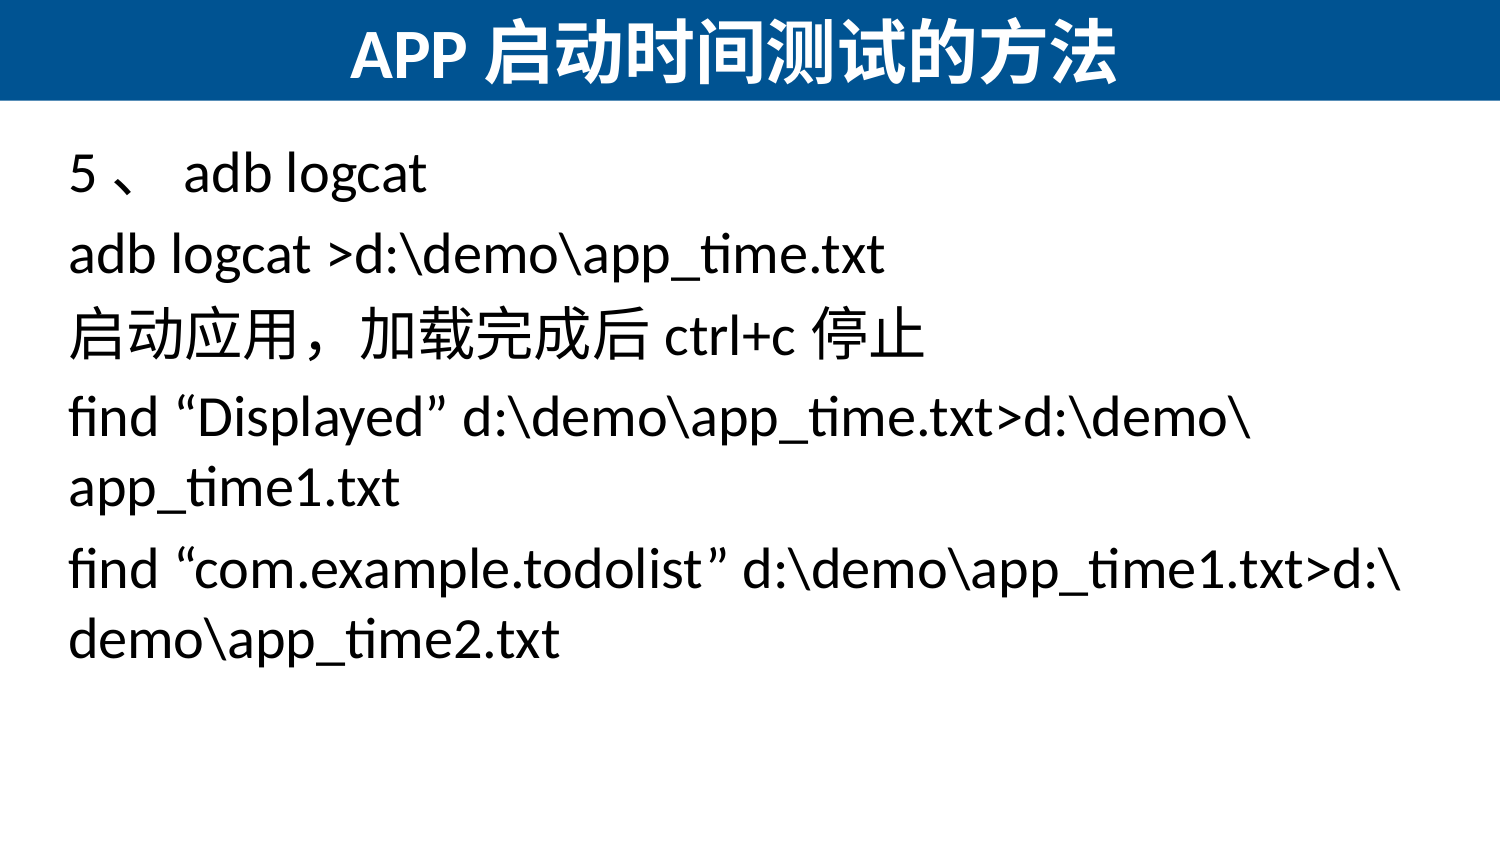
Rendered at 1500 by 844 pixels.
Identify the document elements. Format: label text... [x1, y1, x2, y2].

title APP启动时间测试的方法 [0, 0, 1471, 101]
list 5、adb logcat adb logcat >d:\demo\app_time.txt 启动应用，加载完成后ctrl+c停止 find “Displayed” d:\demo\app_time.txt>d:\demo\app_time1.txt find “com.example.todolist” d:\demo\app_time1.txt>d:\demo\app_time2.txt [53, 126, 1486, 719]
